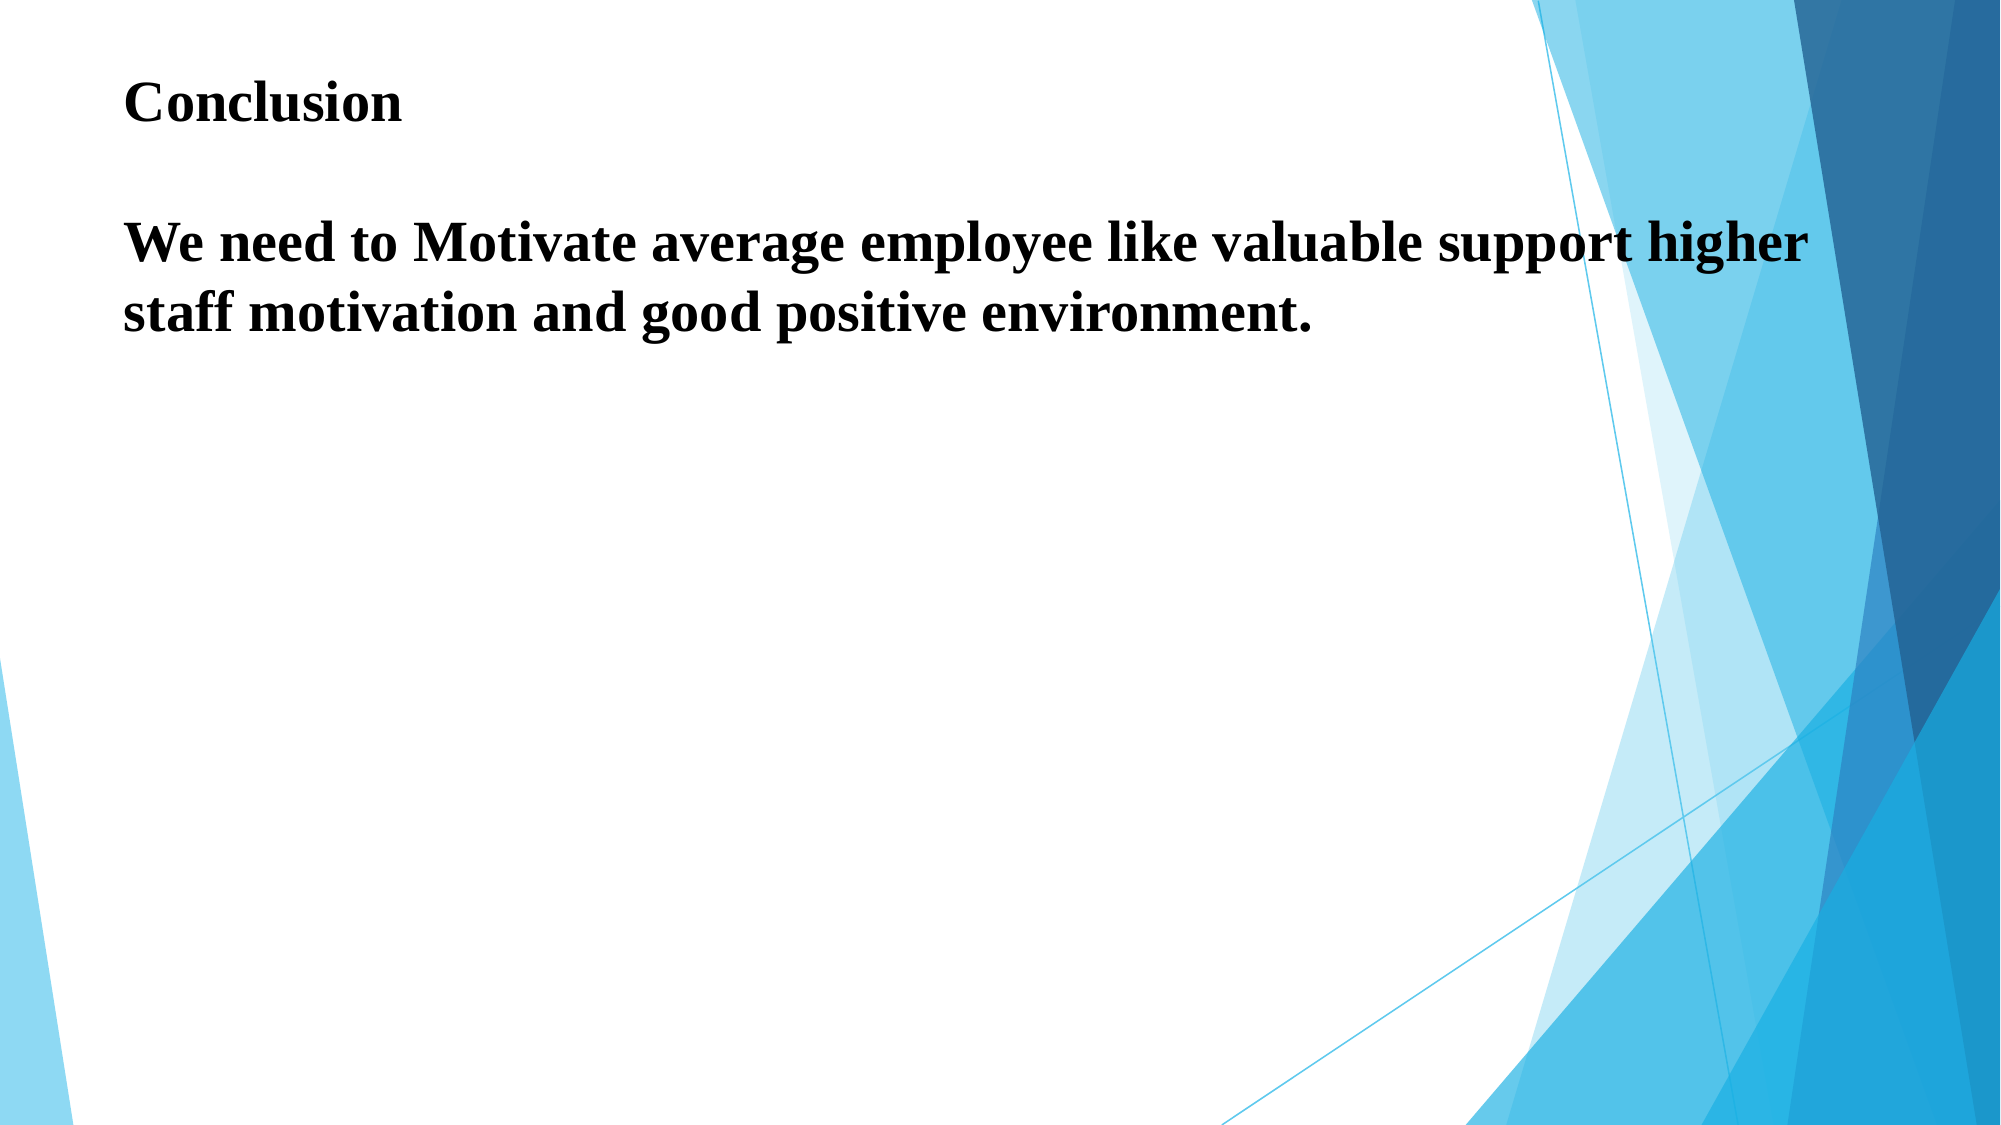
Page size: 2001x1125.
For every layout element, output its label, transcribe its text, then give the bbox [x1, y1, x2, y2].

title Conclusion We need to Motivate average employee like valuable support higher staff motivation and good positive environment. [123, 63, 1877, 346]
